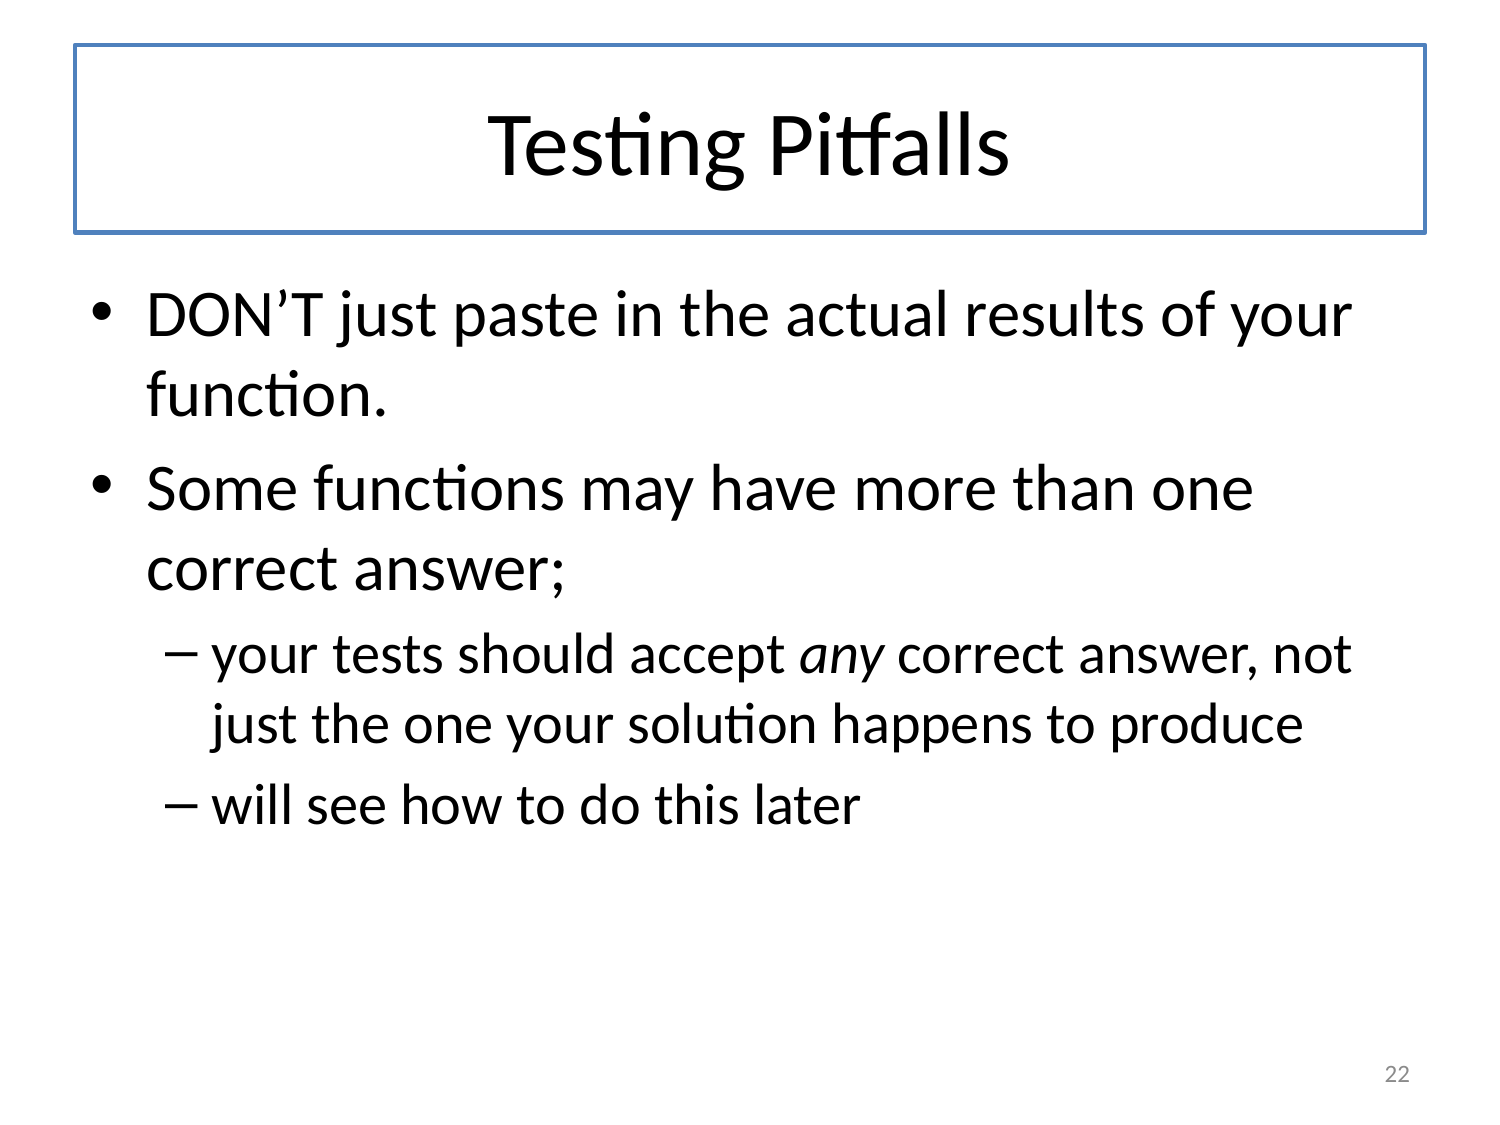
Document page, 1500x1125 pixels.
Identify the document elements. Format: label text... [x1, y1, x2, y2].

title Testing Pitfalls [73, 43, 1427, 235]
slide_number 22 [1074, 1042, 1425, 1103]
list DON’T just paste in the actual results of your function. Some functions may have more than one correct answer; your tests should accept any correct answer, not just the one your solution happens to produce will see how to do this later [75, 262, 1425, 1005]
